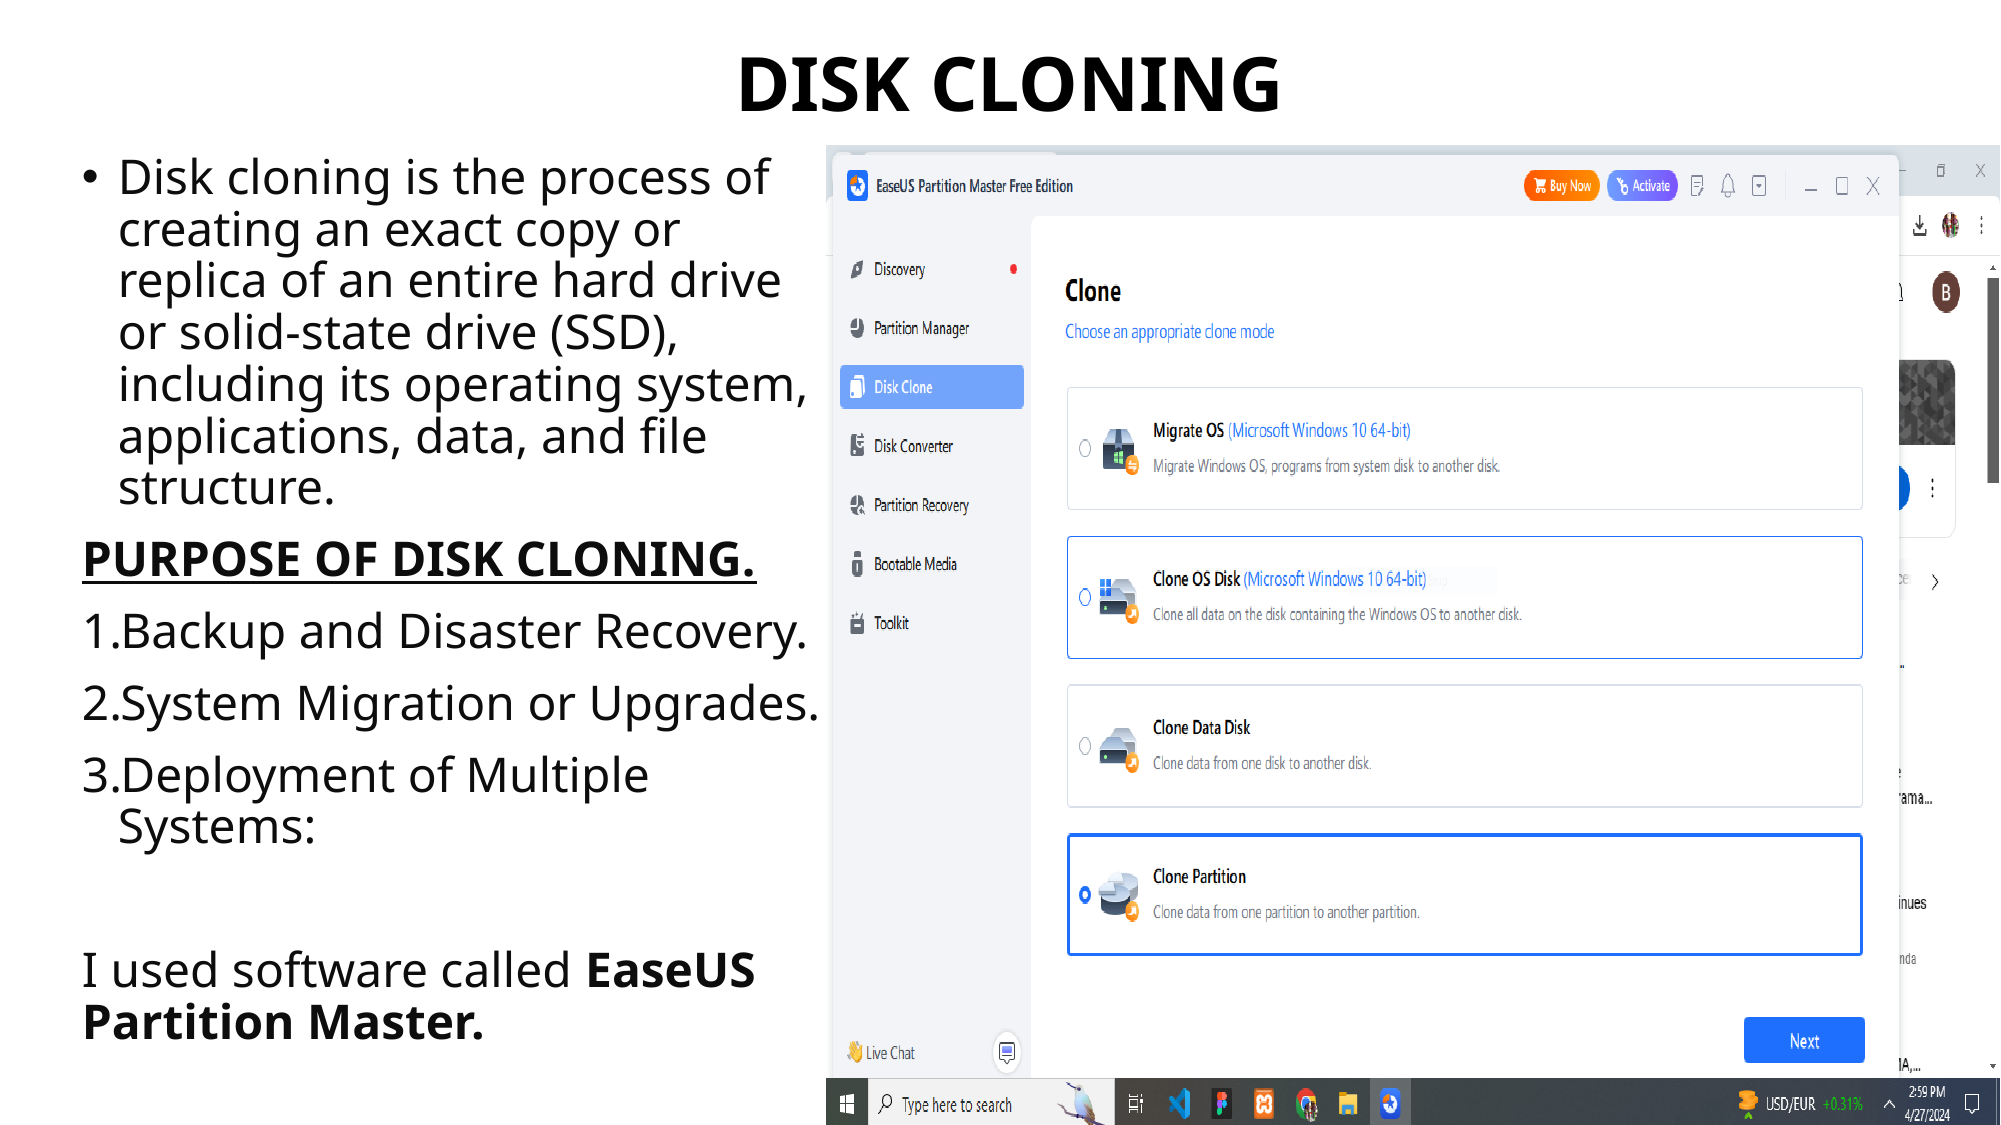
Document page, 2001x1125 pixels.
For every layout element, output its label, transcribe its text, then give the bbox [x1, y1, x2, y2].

title DISK CLONING [137, 29, 1863, 145]
list Disk cloning is the process of creating an exact copy or replica of an entire hard drive or solid-state drive (SSD), including its operating system, applications, data, and file structure. PURPOSE OF DISK CLONING. Backup and Disaster Recovery. System Migration or Upgrades. Deployment of Multiple Systems: I used software called EaseUS Partition Master. [66, 145, 826, 1125]
picture [826, 145, 2000, 1125]
